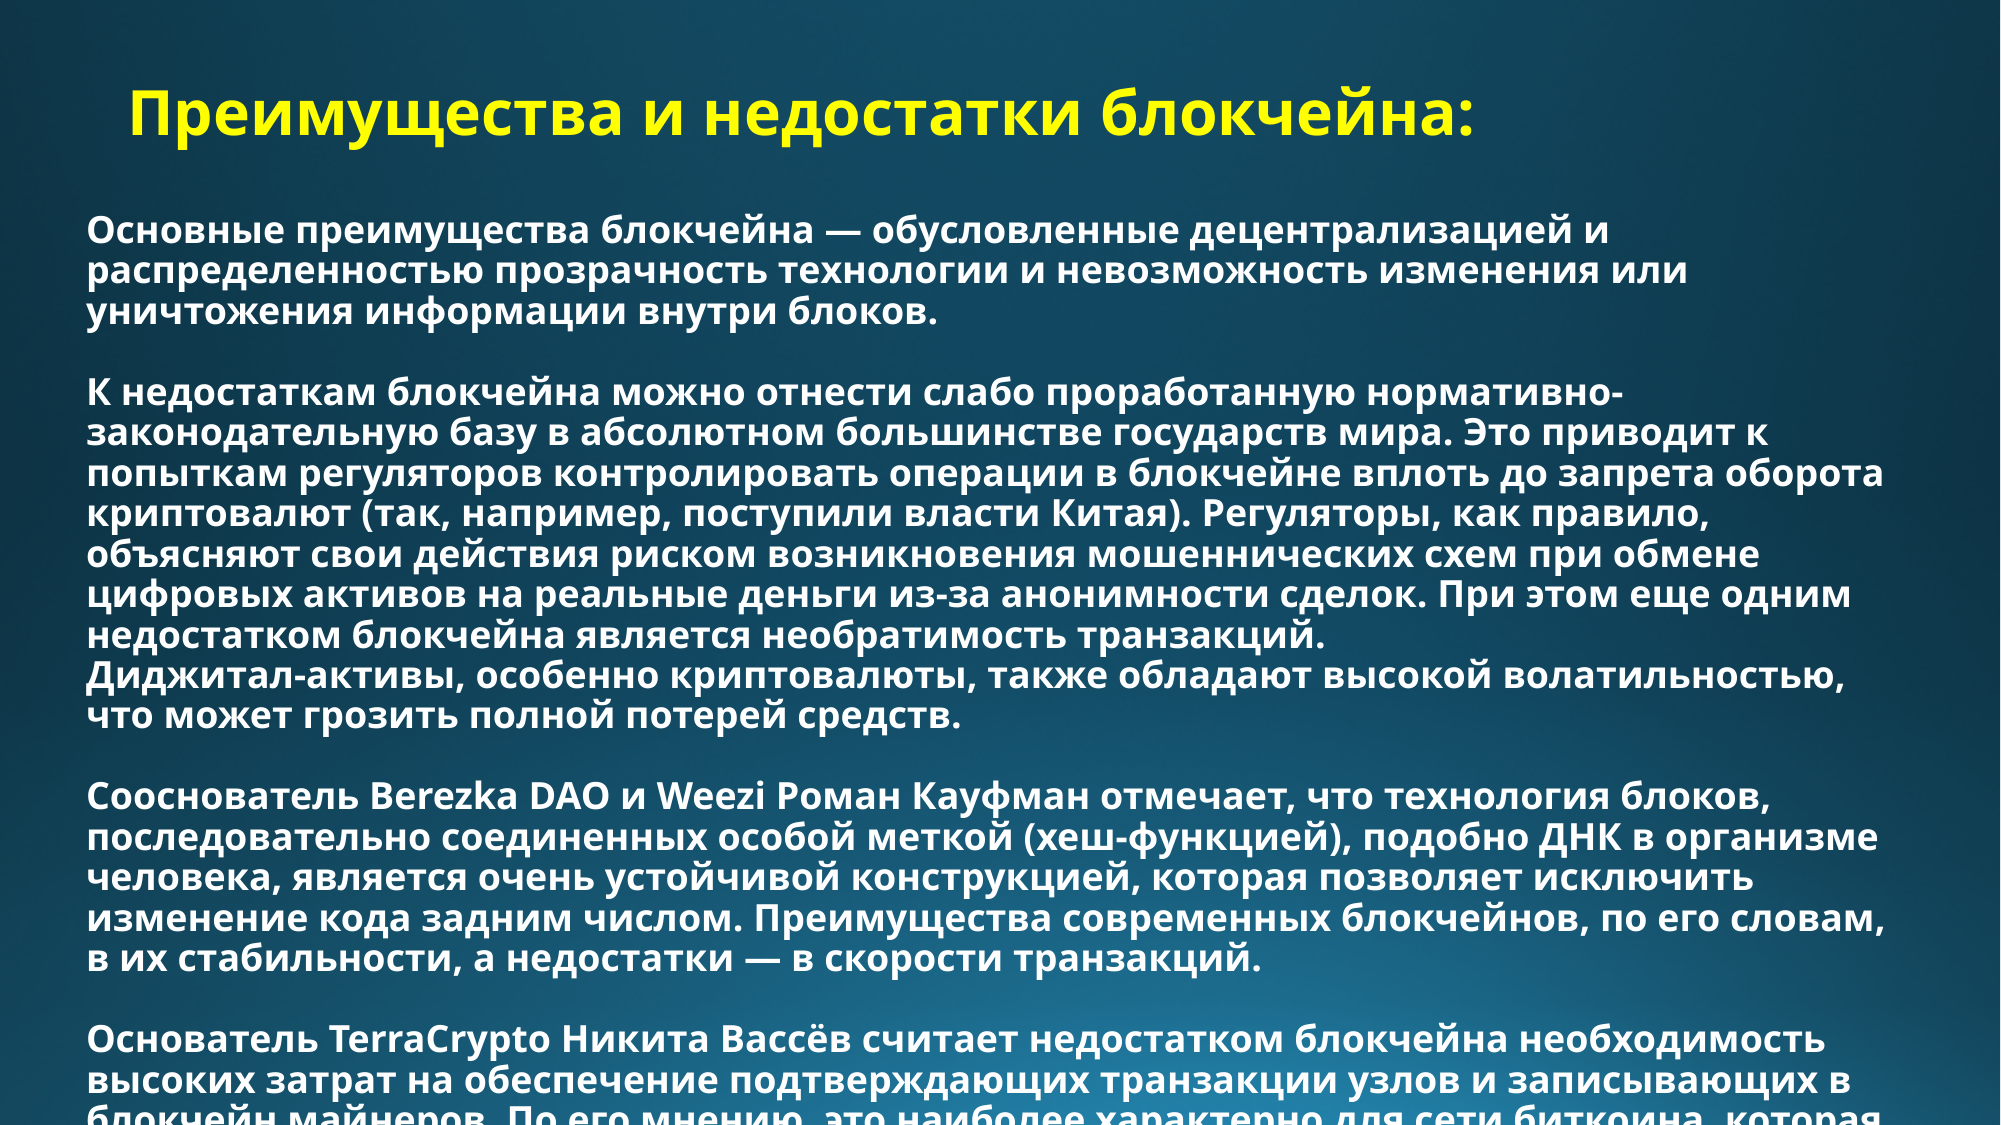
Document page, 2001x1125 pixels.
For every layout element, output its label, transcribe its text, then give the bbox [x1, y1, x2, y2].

picture [0, 0, 2001, 1125]
title Преимущества и недостатки блокчейна: [112, 66, 1617, 164]
list Основные преимущества блокчейна — обусловленные децентрализацией и распределенностью прозрачность технологии и невозможность изменения или уничтожения информации внутри блоков. К недостаткам блокчейна можно отнести слабо проработанную нормативно-законодательную базу в абсолютном большинстве государств мира. Это приводит к попыткам регуляторов контролировать операции в блокчейне вплоть до запрета оборота криптовалют (так, например, поступили власти Китая). Регуляторы, как правило, объясняют свои действия риском возникновения мошеннических схем при обмене цифровых активов на реальные деньги из-за анонимности сделок. При этом еще одним недостатком блокчейна является необратимость транзакций. Диджитал-активы, особенно криптовалюты, также обладают высокой волатильностью, что может грозить полной потерей средств. Сооснователь Berezka DAO и Weezi Роман Кауфман отмечает, что технология блоков, последовательно соединенных особой меткой (хеш-функцией), подобно ДНК в организме человека, является очень устойчивой конструкцией, которая позволяет исключить изменение кода задним числом. Преимущества современных блокчейнов, по его словам, в их стабильности, а недостатки — в скорости транзакций. Основатель TerraCrypto Никита Вассёв считает недостатком блокчейна необходимость высоких затрат на обеспечение подтверждающих транзакции узлов и записывающих в блокчейн майнеров. По его мнению, это наиболее характерно для сети биткоина, которая сейчас является наиболее устойчивой блокчейн-сетью. [71, 203, 1905, 340]
